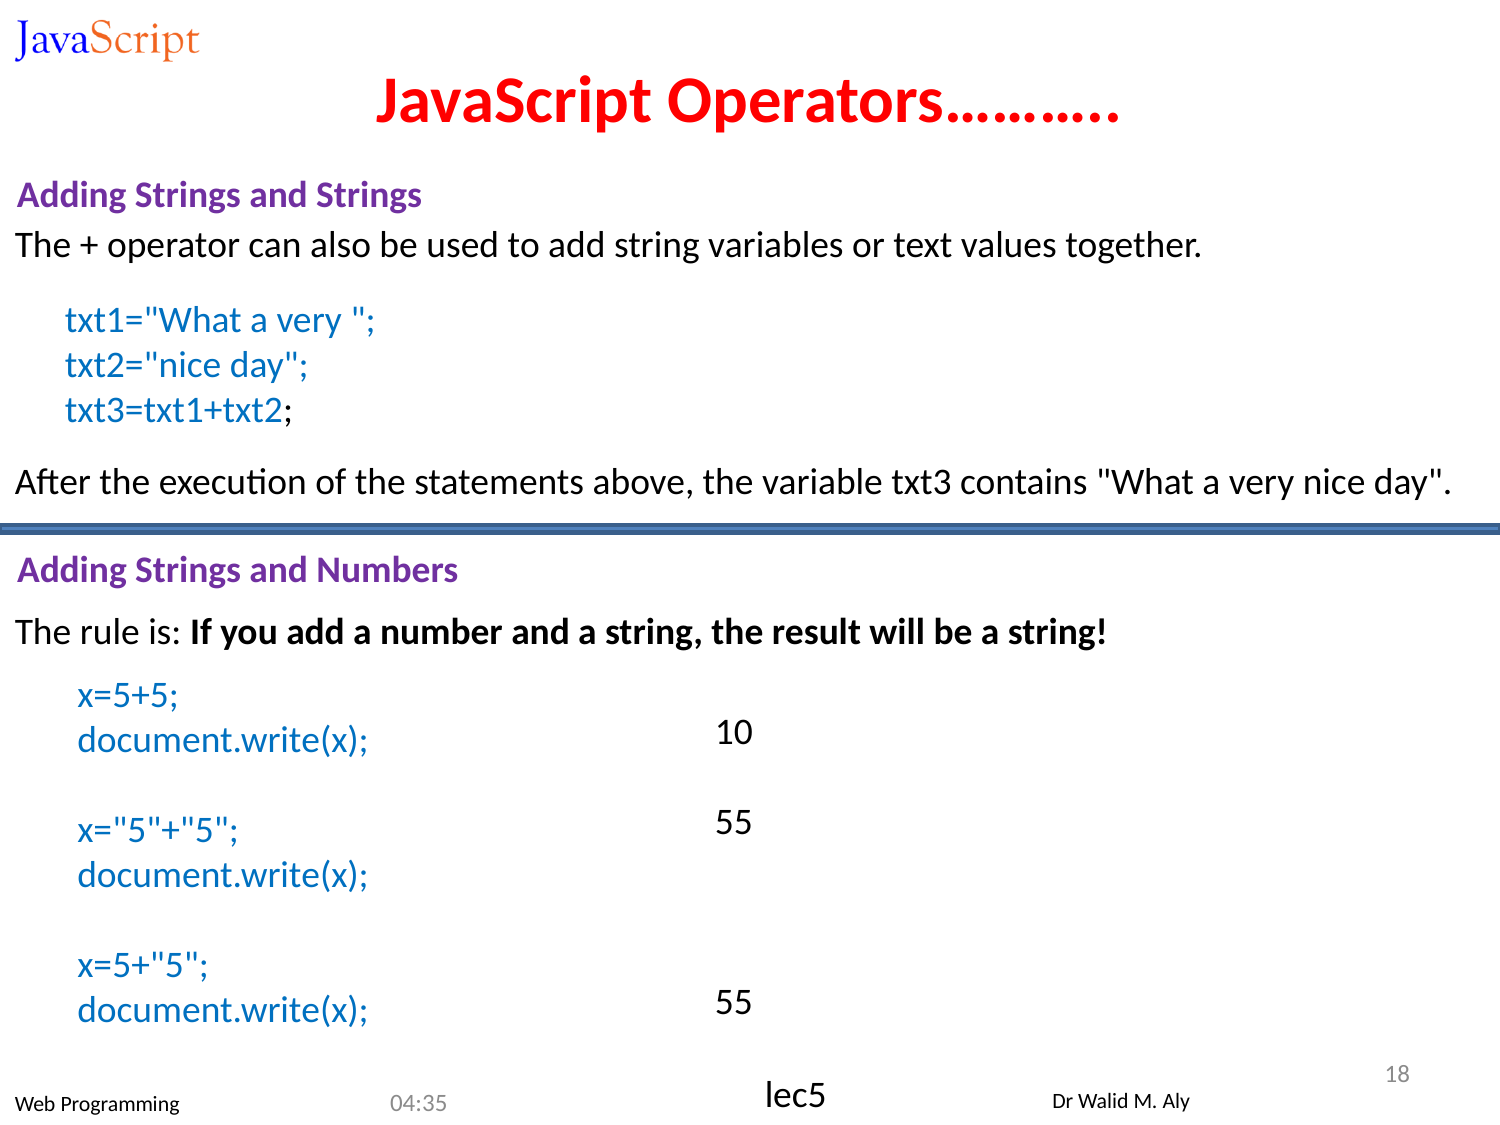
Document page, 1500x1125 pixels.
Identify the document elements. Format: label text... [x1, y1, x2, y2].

text_box The rule is: If you add a number and a string, the result will be a string! [0, 599, 1313, 660]
slide_number 18 [1074, 1042, 1425, 1103]
text_box 10 55 55 [699, 699, 800, 1075]
text_box x=5+5; document.write(x); x="5"+"5"; document.write(x); x=5+"5"; document.write(x); [62, 662, 563, 1038]
text_box After the execution of the statements above, the variable txt3 contains "What a very nice day". [0, 449, 1500, 510]
text_box Adding Strings and Strings [2, 162, 438, 223]
picture [0, 0, 213, 71]
text_box The + operator can also be used to add string variables or text values together. [0, 212, 1363, 273]
text_box txt1="What a very "; txt2="nice day"; txt3=txt1+txt2; [50, 287, 450, 438]
text_box JavaScript Operators……….. [74, 62, 1425, 130]
text_box Adding Strings and Numbers [2, 537, 474, 598]
text_box [0, 523, 1500, 535]
